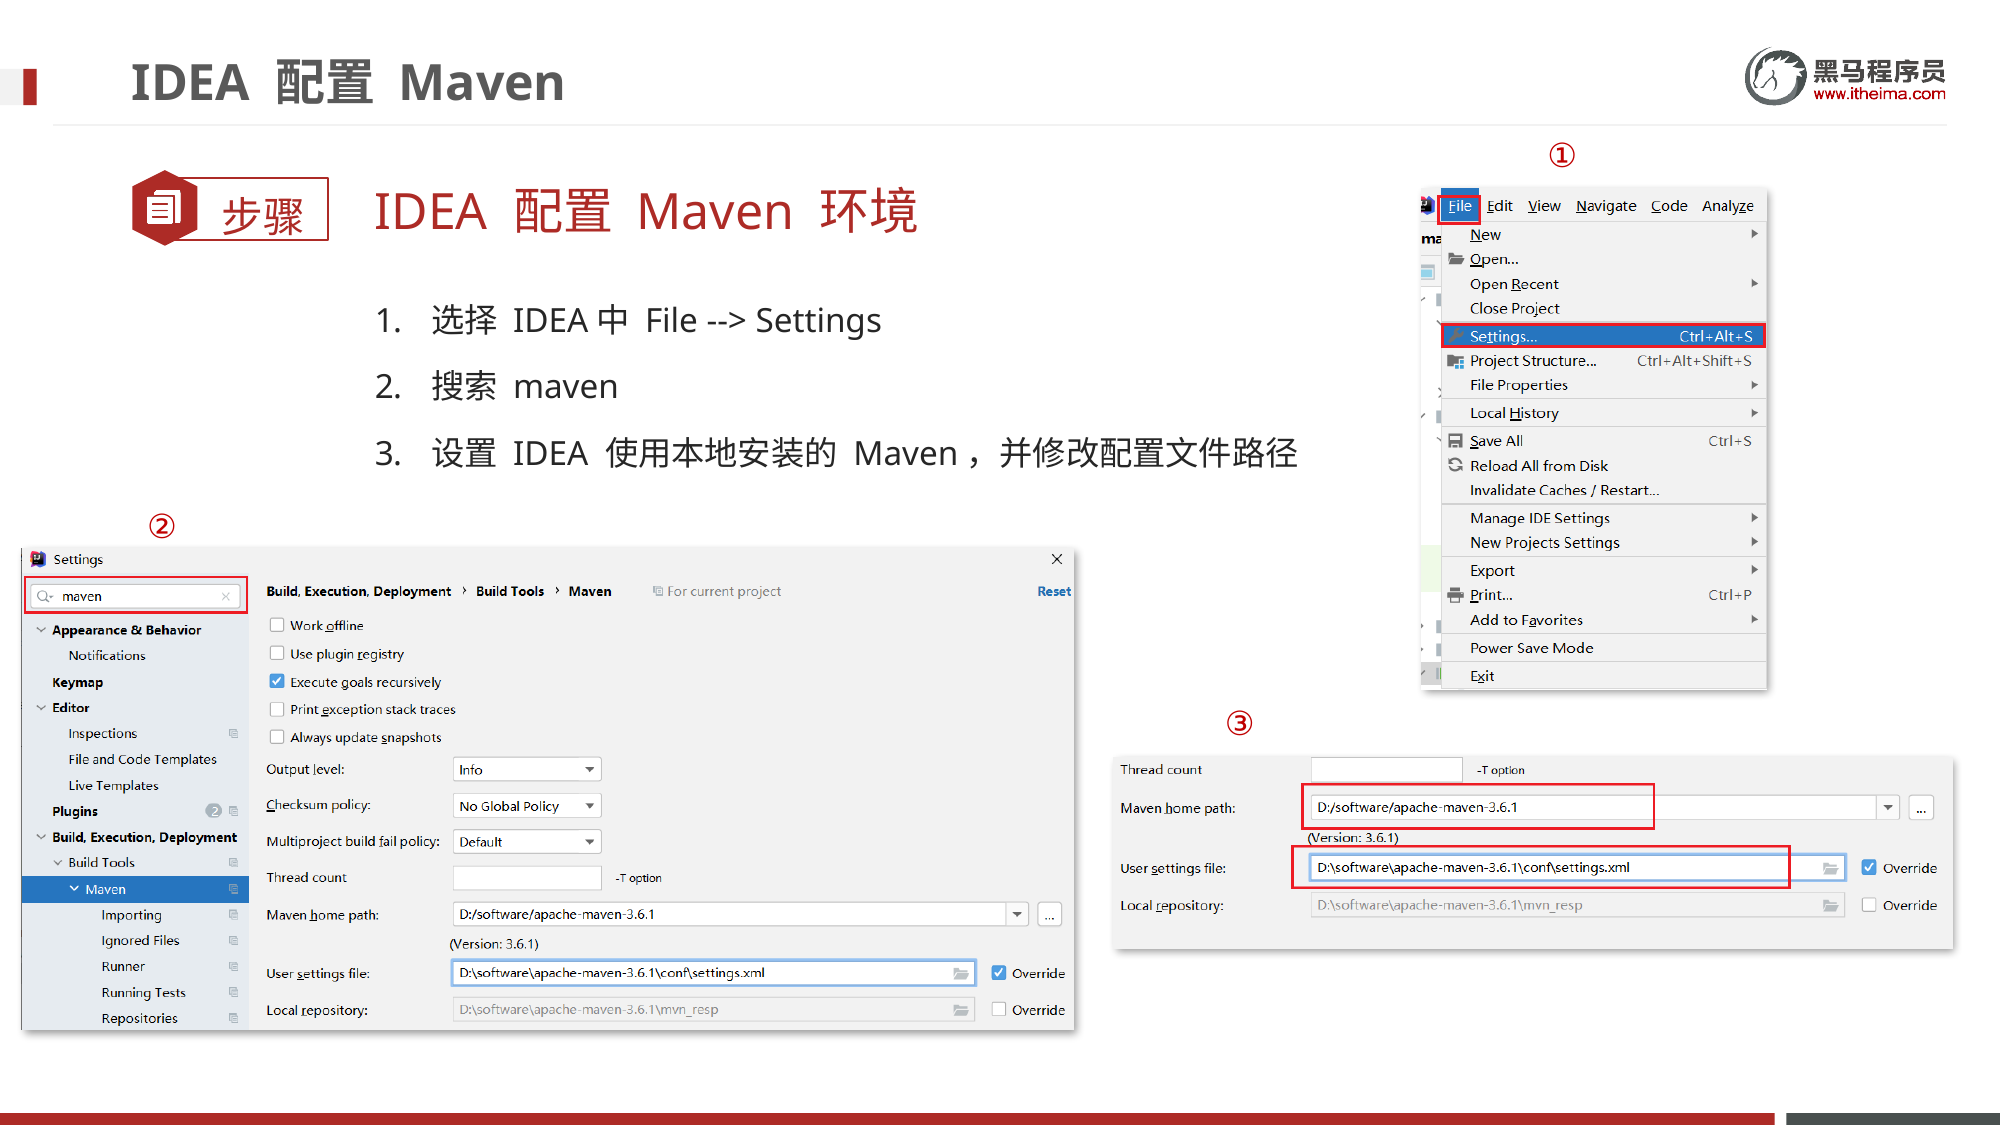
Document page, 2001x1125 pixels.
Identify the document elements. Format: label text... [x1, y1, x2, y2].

list IDEA 配置 Maven 环境 [360, 166, 1014, 252]
picture [1421, 187, 1767, 690]
picture [21, 548, 1074, 1031]
picture [1744, 46, 1946, 106]
title IDEA 配置 Maven [116, 38, 1556, 124]
text_box ② [132, 477, 208, 546]
picture [147, 190, 181, 224]
list 选择 IDEA中 File --> Settings 搜索 maven 设置 IDEA 使用本地安装的 Maven，并修改配置文件路径 [360, 271, 1394, 509]
text_box ③ [1210, 675, 1286, 756]
picture [1112, 757, 1953, 950]
text_box ① [1532, 106, 1608, 186]
